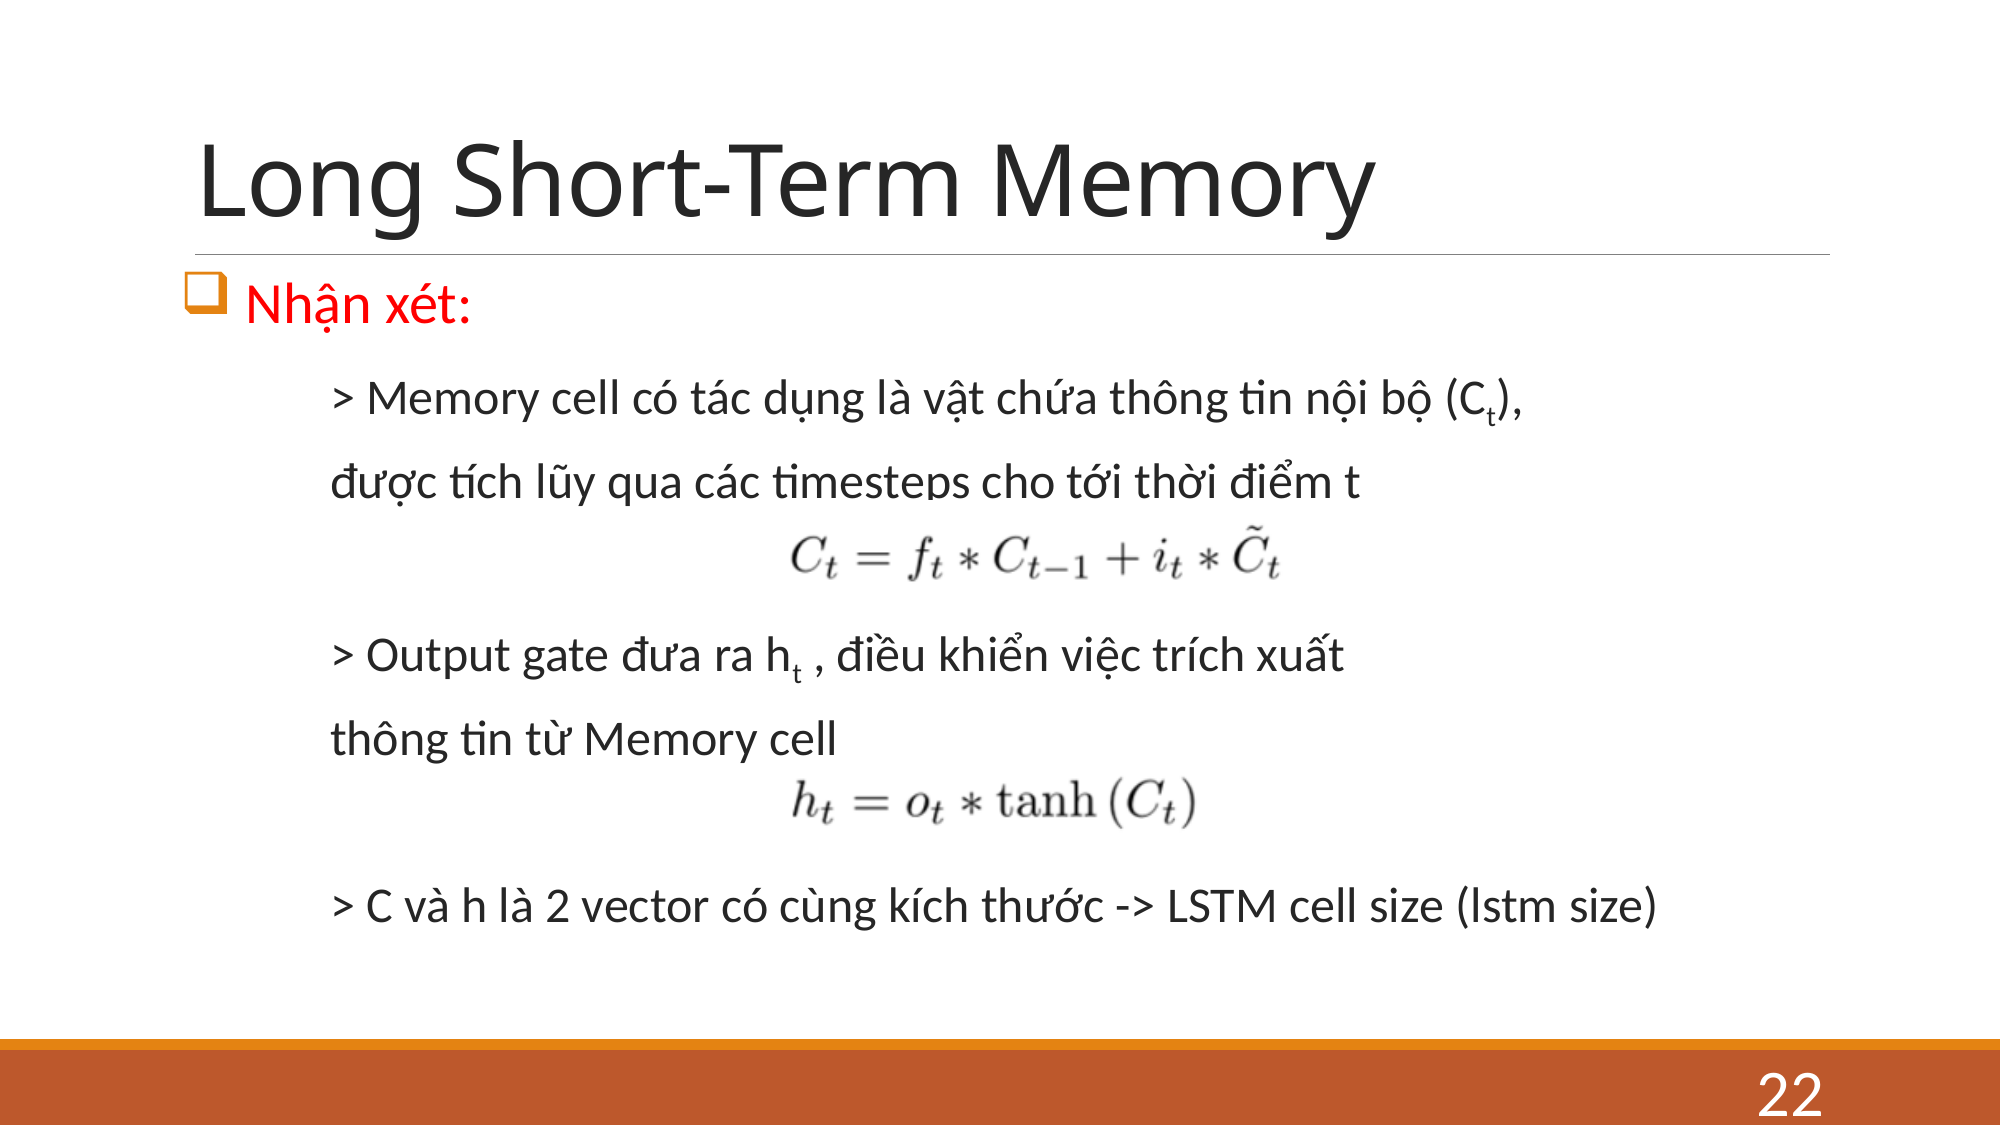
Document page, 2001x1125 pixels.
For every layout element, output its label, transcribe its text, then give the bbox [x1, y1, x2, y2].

picture [780, 764, 1224, 845]
list Nhận xét: > Memory cell có tác dụng là vật chứa thông tin nội bộ (Ct), được tích lũy qua các timesteps cho tới thời điểm t > Output gate đưa ra ht , điều khiển việc trích xuất thông tin từ Memory cell > C và h là 2 vector có cùng kích thước -> LSTM cell size (lstm size) [180, 265, 1830, 963]
slide_number 22 [1624, 1059, 1840, 1120]
picture [780, 500, 1309, 604]
title Long Short-Term Memory [180, 47, 1830, 244]
